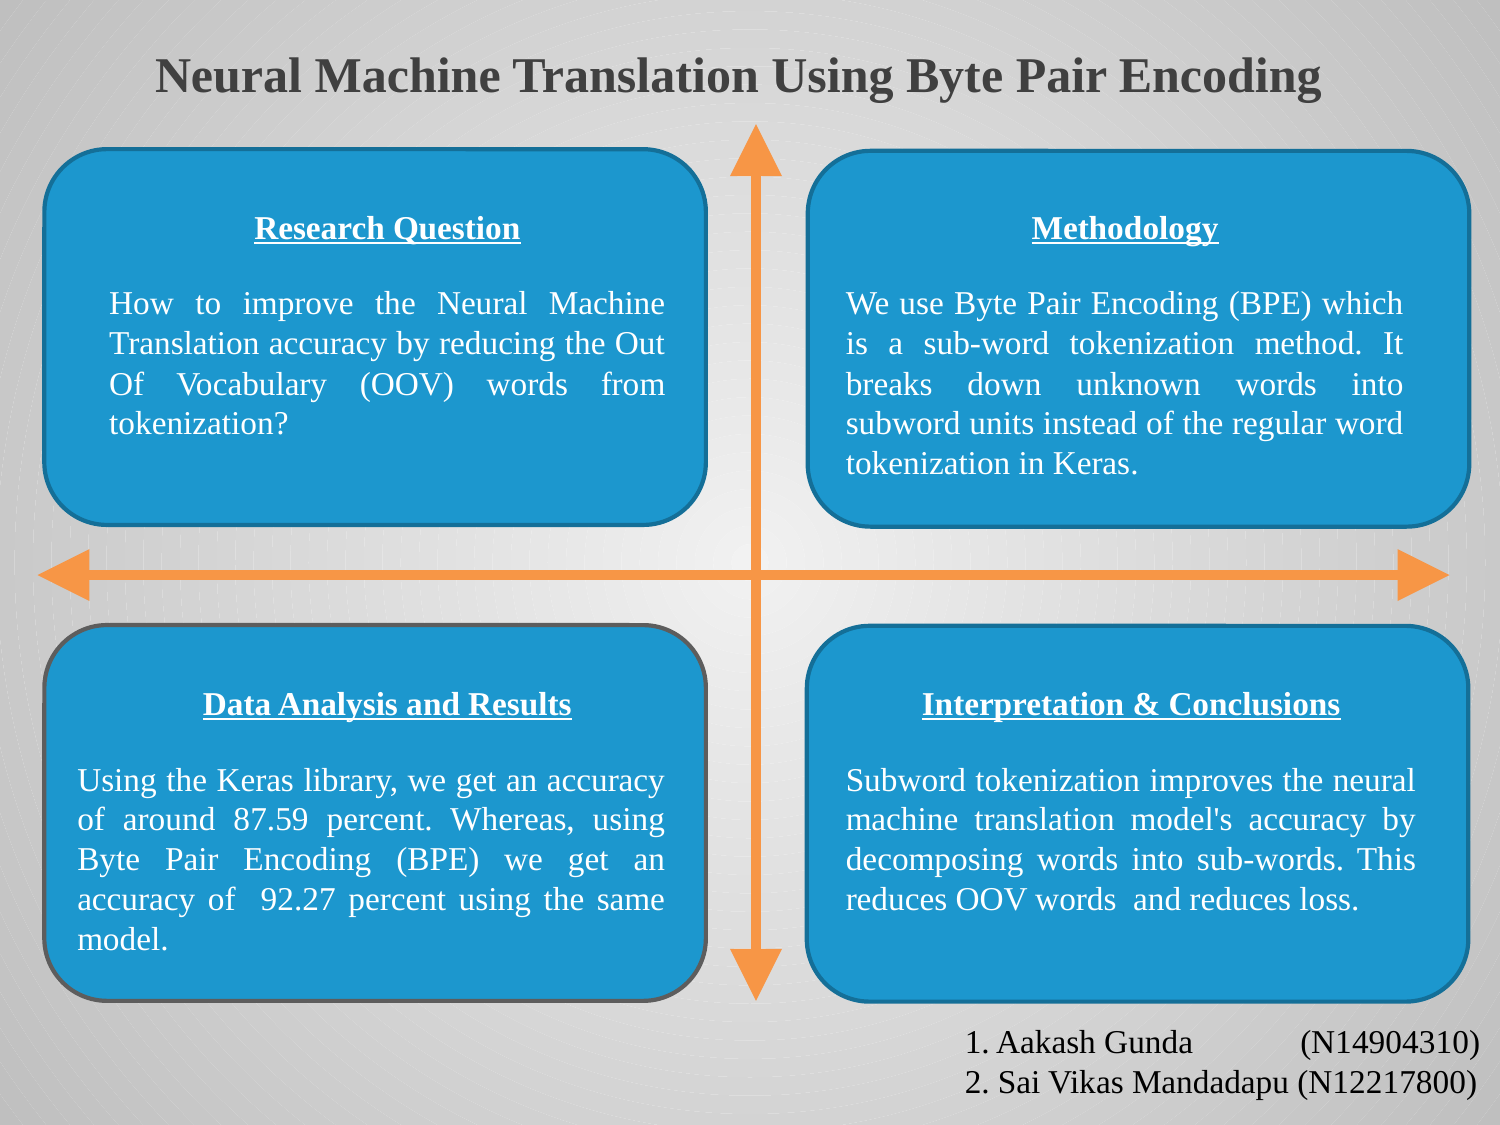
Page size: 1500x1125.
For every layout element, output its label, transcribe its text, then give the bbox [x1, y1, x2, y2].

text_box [807, 150, 1470, 527]
title Neural Machine Translation Using Byte Pair Encoding [63, 14, 1414, 122]
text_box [44, 148, 707, 526]
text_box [806, 625, 1469, 1002]
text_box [37, 123, 1450, 1002]
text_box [44, 624, 707, 1002]
text_box 1. Aakash Gunda (N14904310) 2. Sai Vikas Mandadapu (N12217800) [950, 1012, 1500, 1107]
